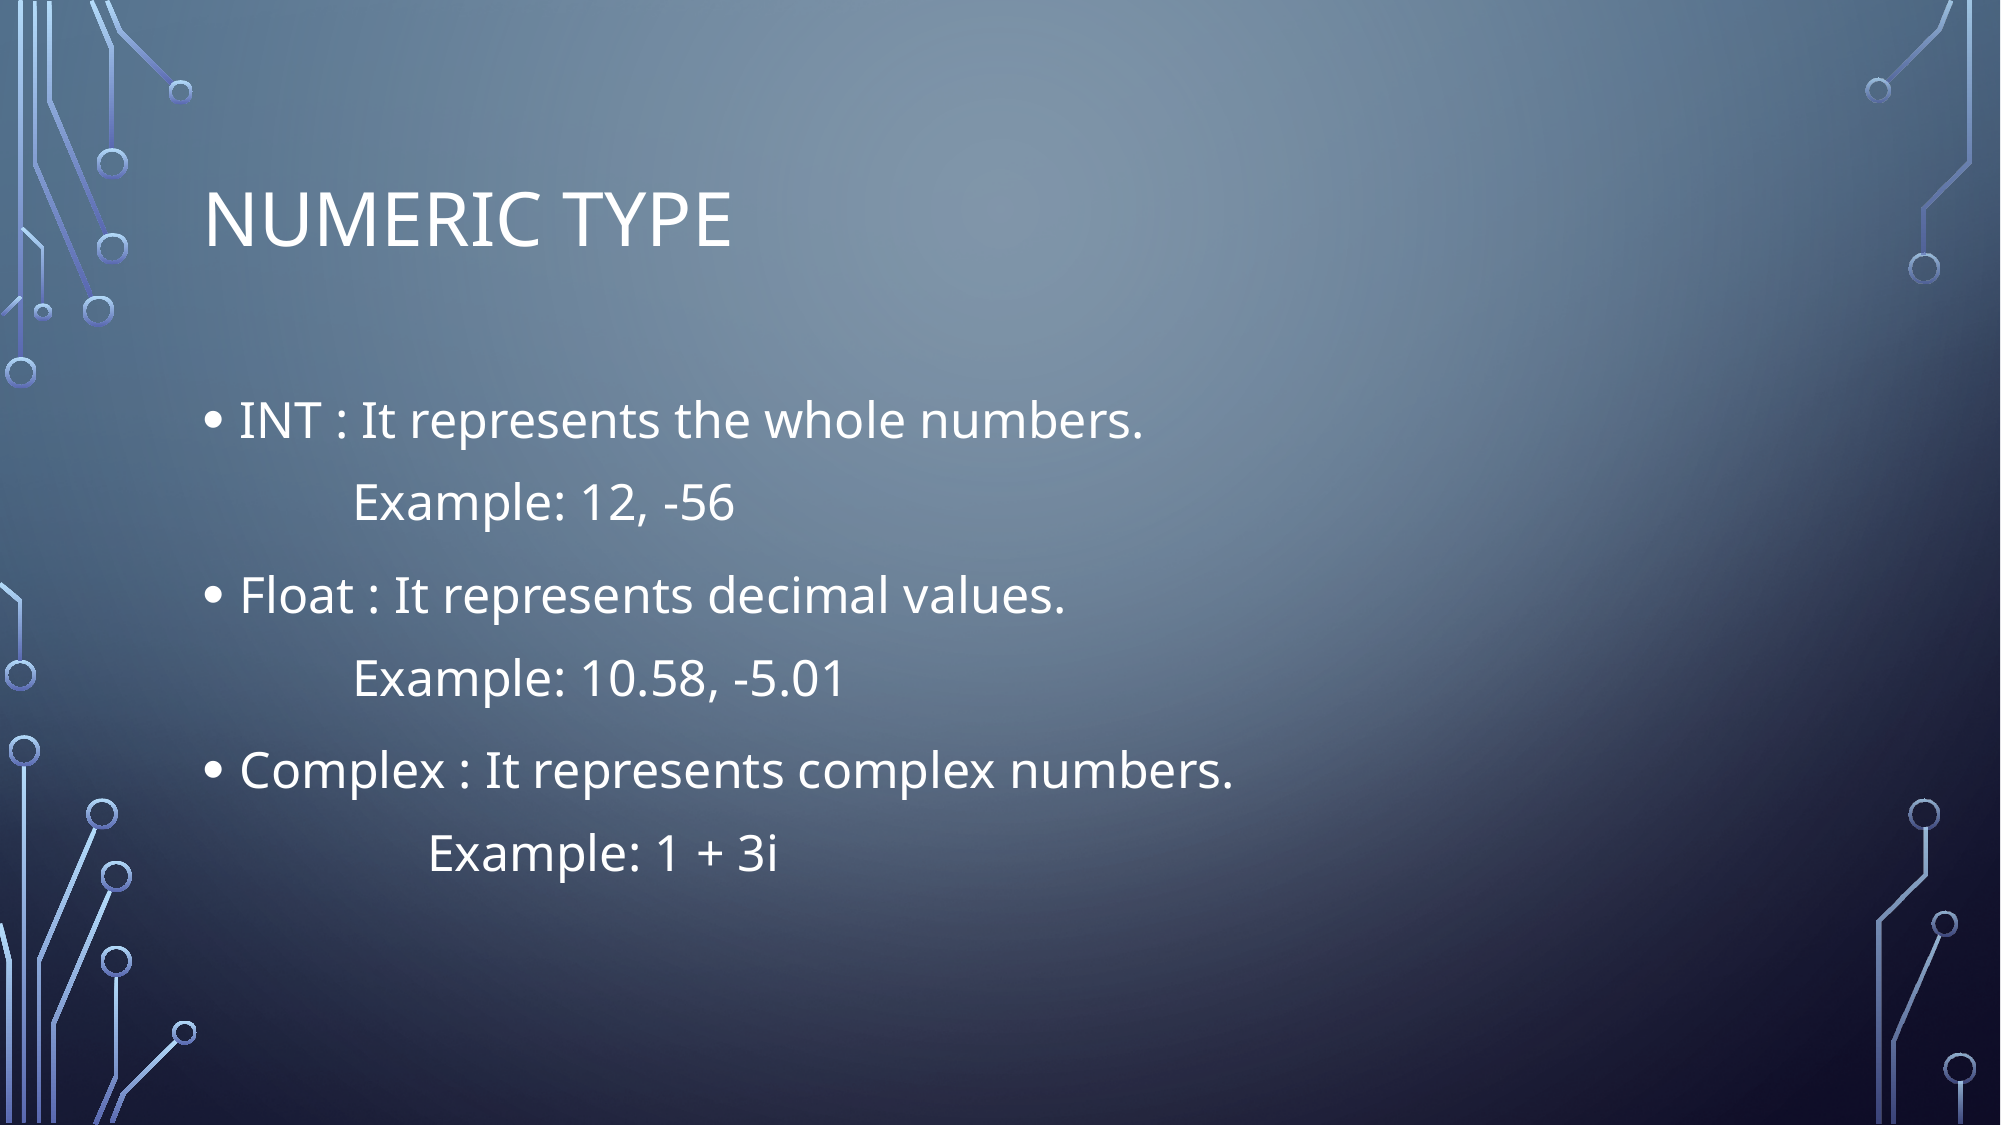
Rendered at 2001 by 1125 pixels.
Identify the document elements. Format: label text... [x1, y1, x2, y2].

title Numeric type [187, 101, 1813, 344]
list INT : It represents the whole numbers. Example: 12, -56 Float : It represents decimal values. Example: 10.58, -5.01 Complex : It represents complex numbers. Example: 1 + 3i [187, 369, 1813, 950]
